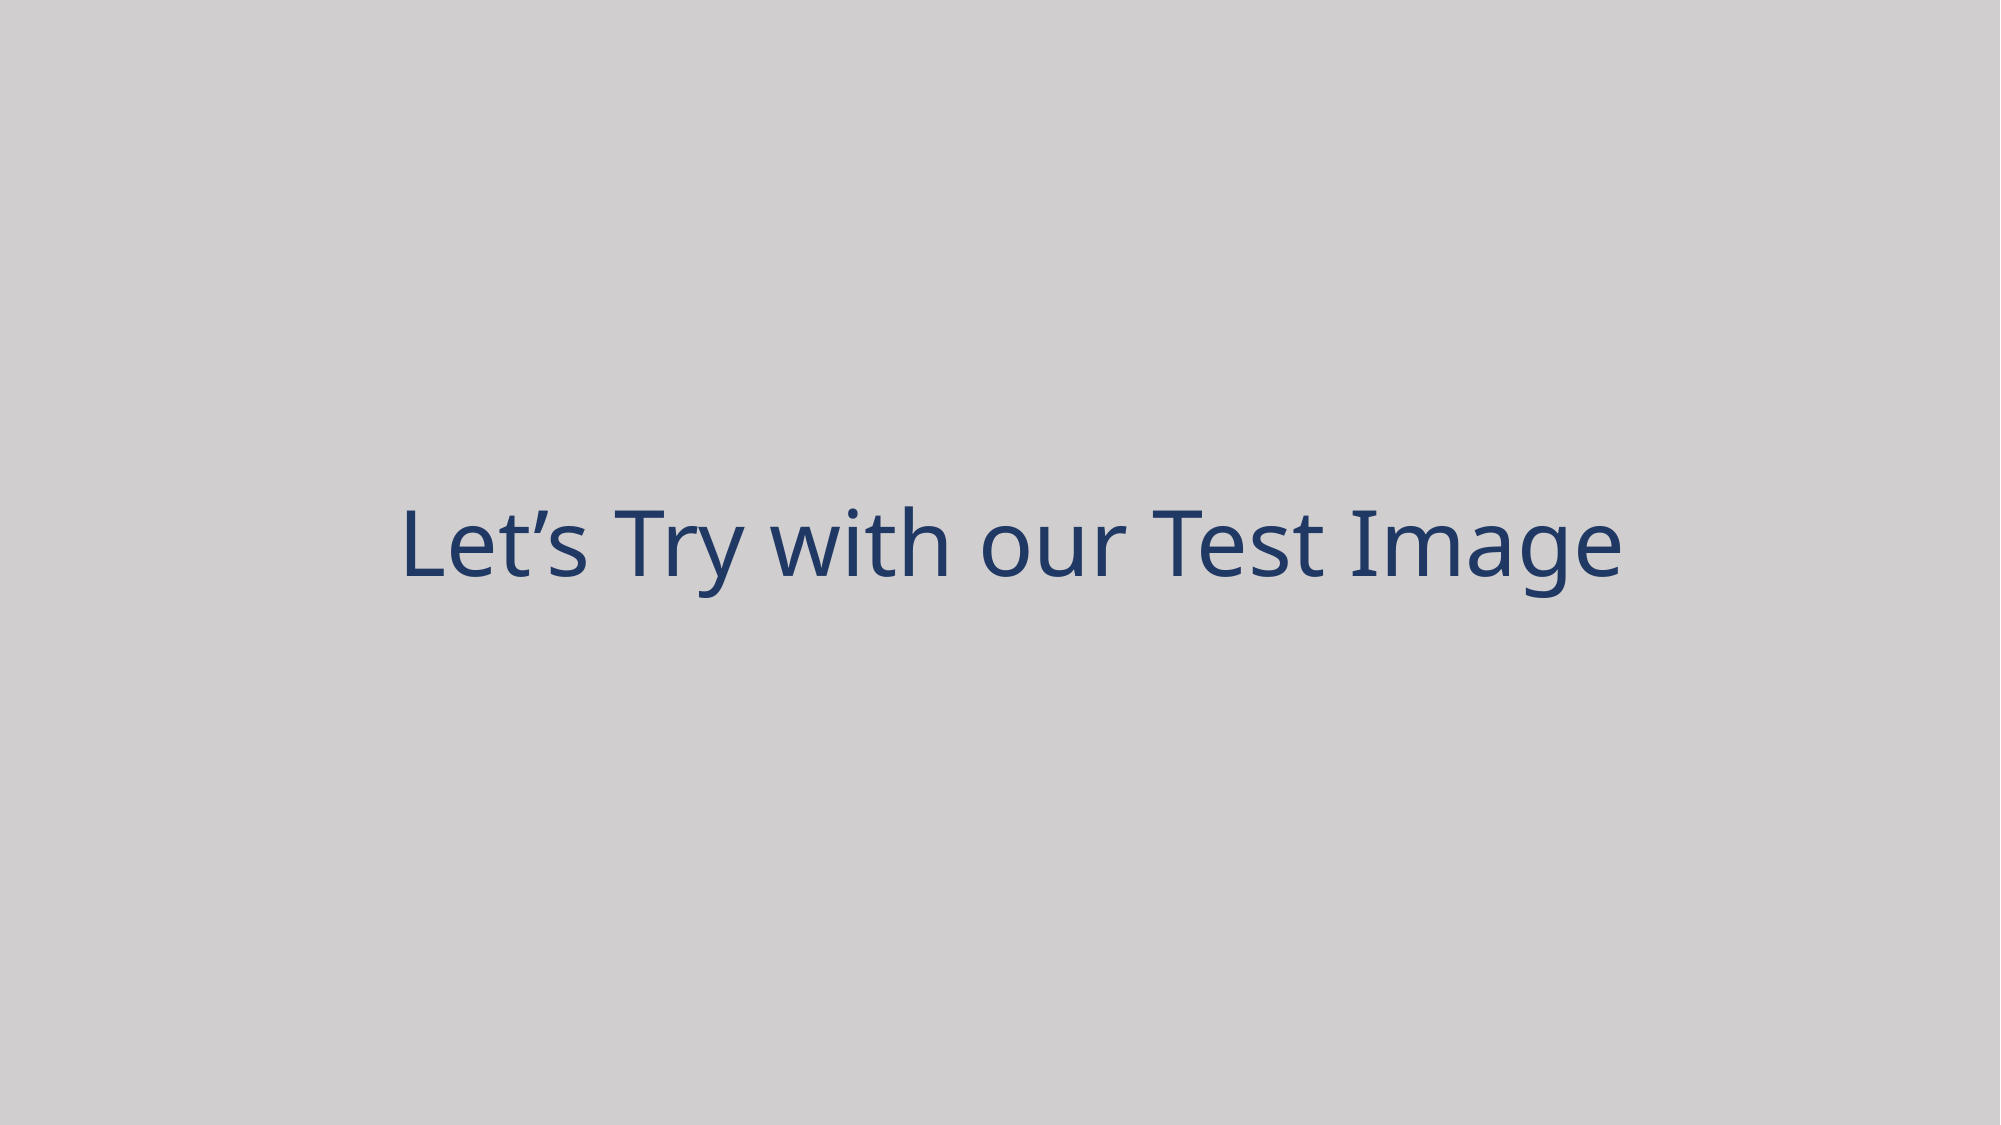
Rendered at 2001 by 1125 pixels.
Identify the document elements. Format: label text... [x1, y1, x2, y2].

text_box Let’s Try with our Test Image [383, 477, 1642, 603]
